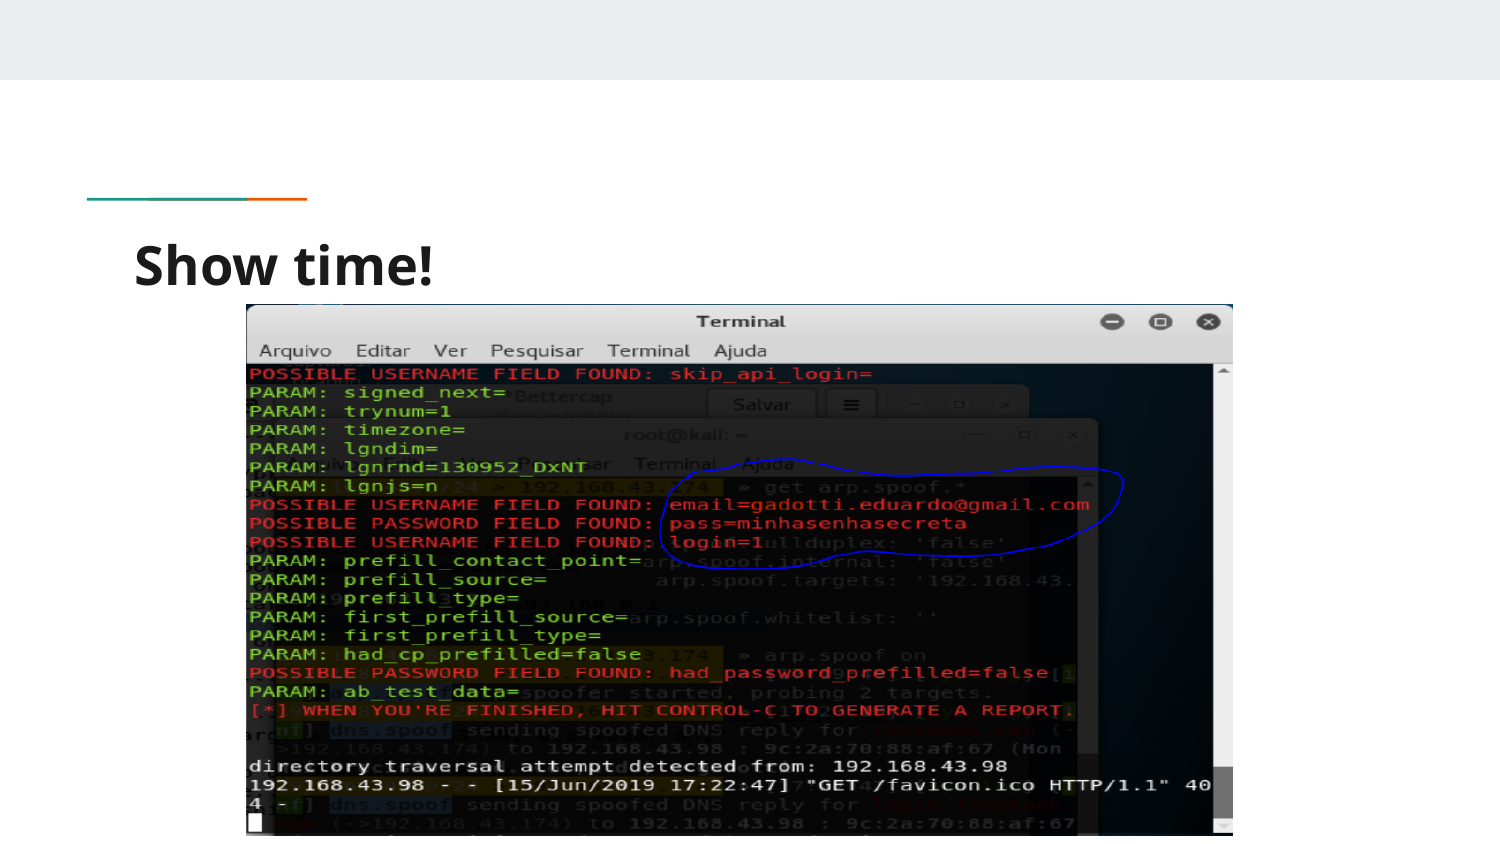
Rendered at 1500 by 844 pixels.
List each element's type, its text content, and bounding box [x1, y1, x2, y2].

title Show time! [119, 216, 1381, 305]
picture [245, 303, 1233, 836]
